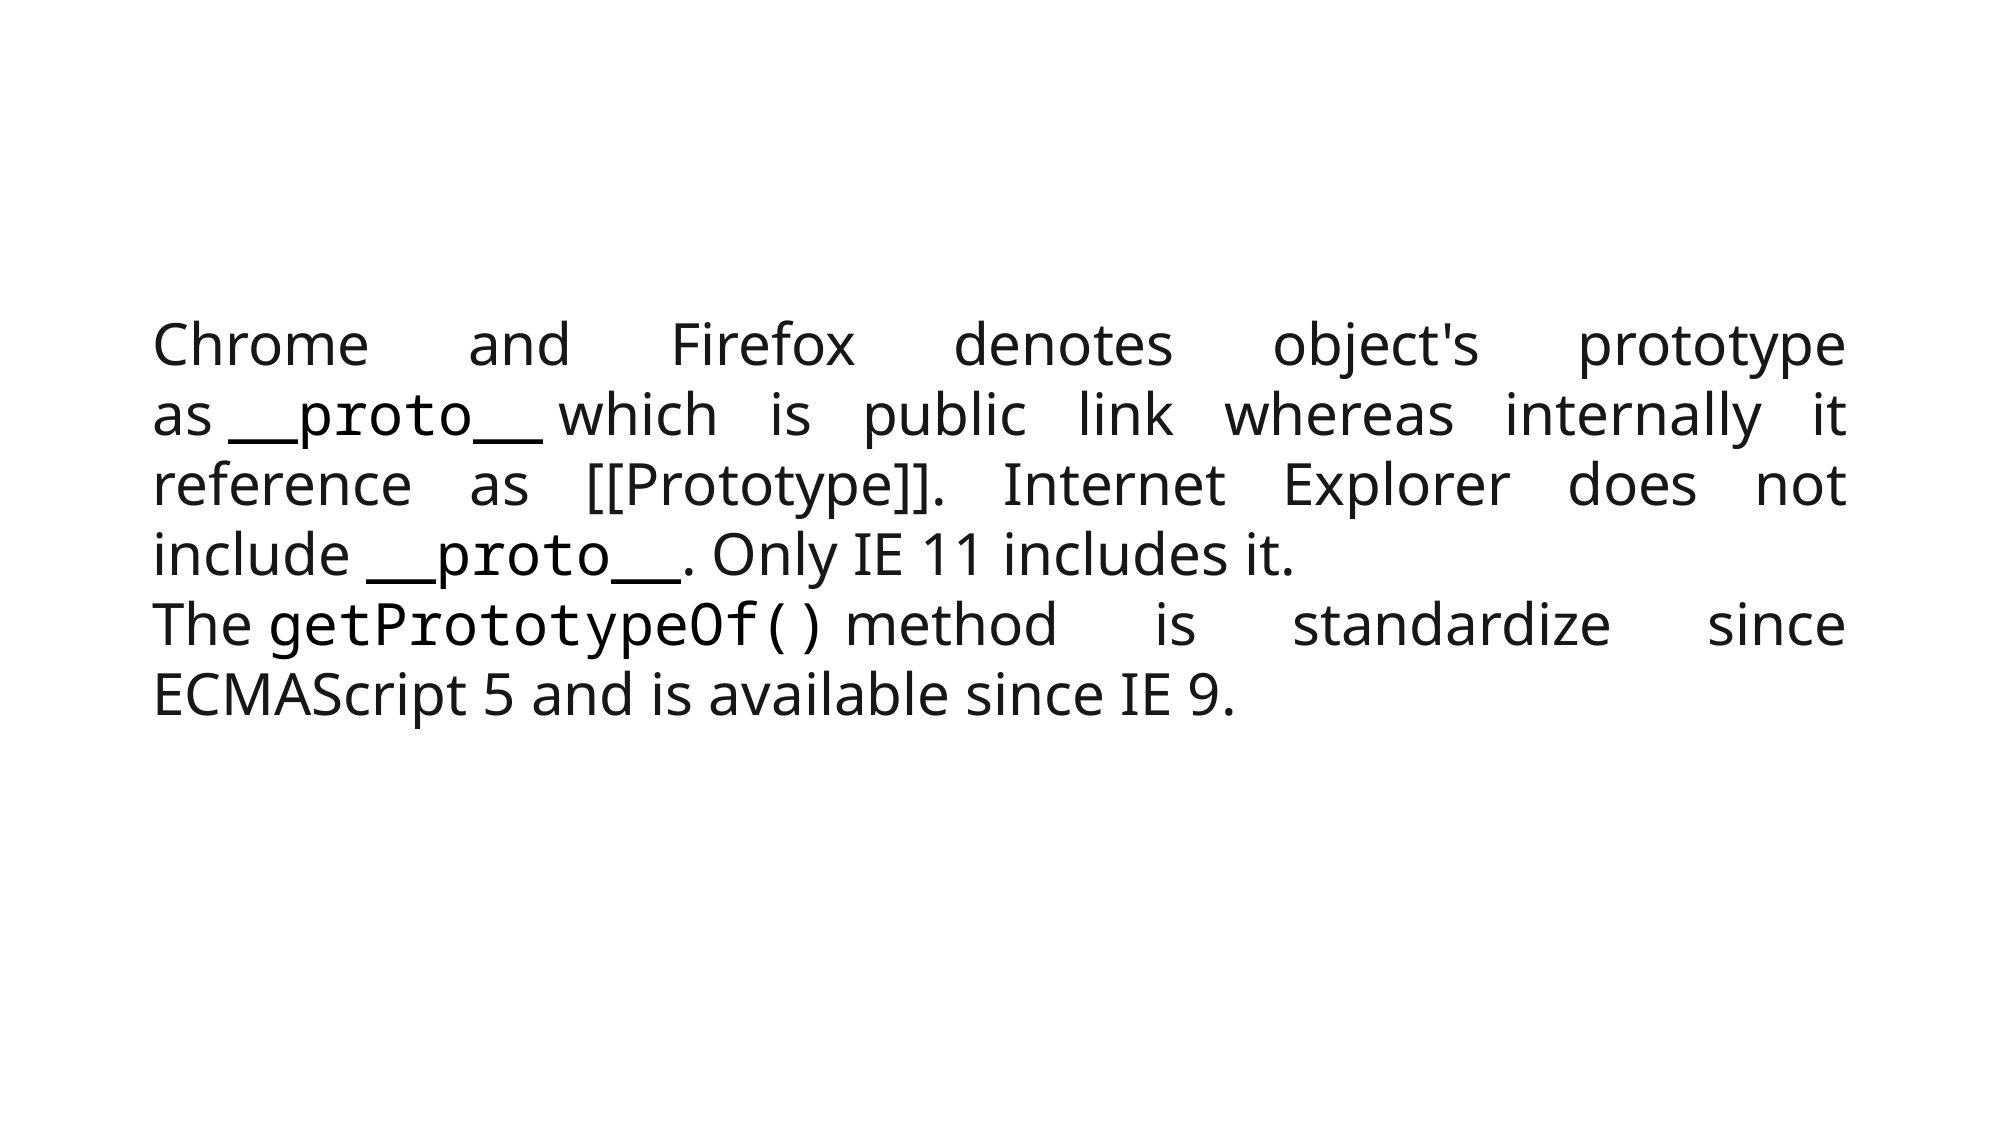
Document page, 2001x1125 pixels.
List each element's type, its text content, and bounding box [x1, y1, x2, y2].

list Chrome and Firefox denotes object's prototype as __proto__ which is public link whereas internally it reference as [[Prototype]]. Internet Explorer does not include __proto__. Only IE 11 includes it. The getPrototypeOf() method is standardize since ECMAScript 5 and is available since IE 9. [137, 299, 1863, 1014]
